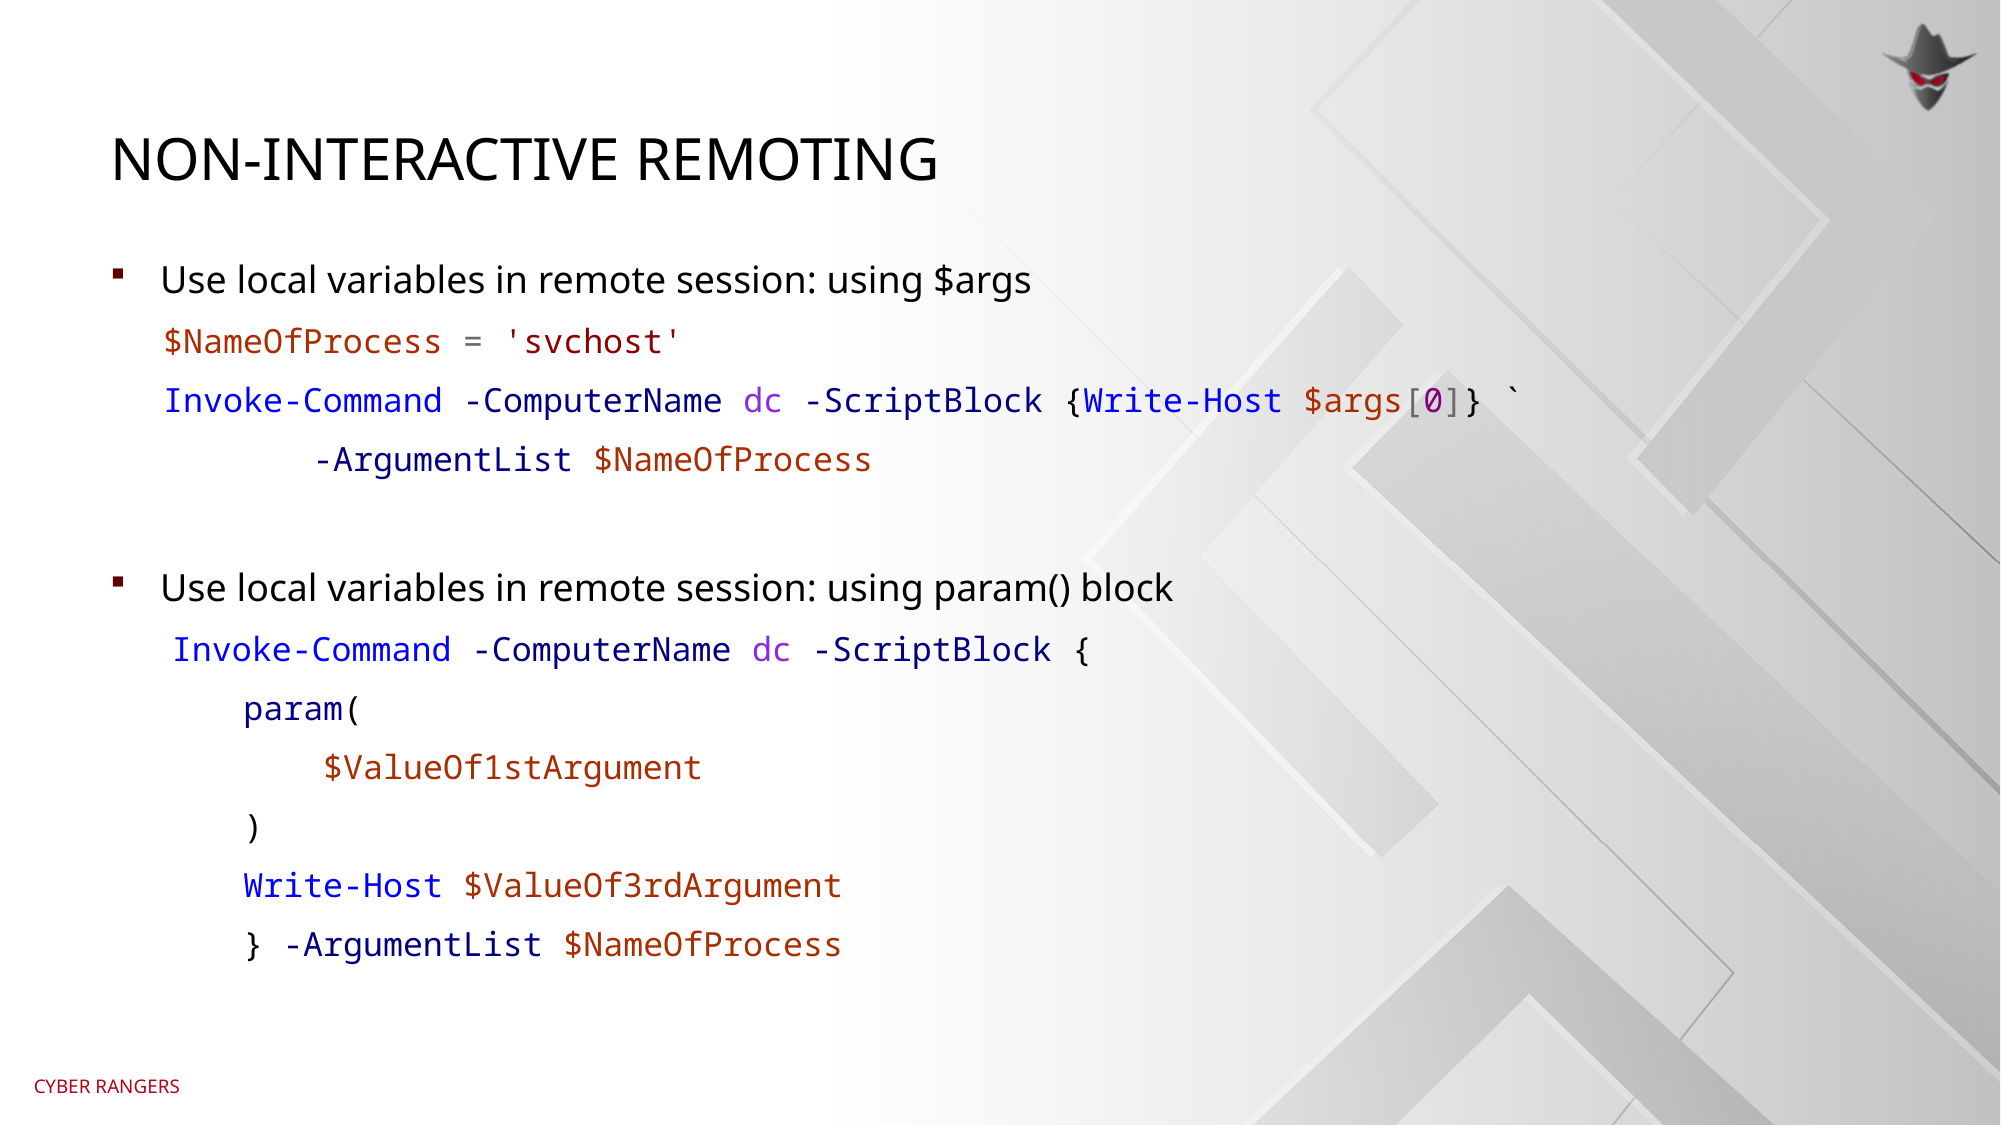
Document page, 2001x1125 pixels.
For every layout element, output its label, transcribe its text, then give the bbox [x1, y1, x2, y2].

picture [0, 0, 2001, 1125]
list Use local variables in remote session: using $args $NameOfProcess = 'svchost' Invoke-Command -ComputerName dc -ScriptBlock {Write-Host $args[0]} ` -ArgumentList $NameOfProcess Use local variables in remote session: using param() block Invoke-Command -ComputerName dc -ScriptBlock { param( $ValueOf1stArgument ) Write-Host $ValueOf3rdArgument } -ArgumentList $NameOfProcess [95, 248, 1905, 1034]
title Non-interactive remoting [95, 115, 1905, 211]
